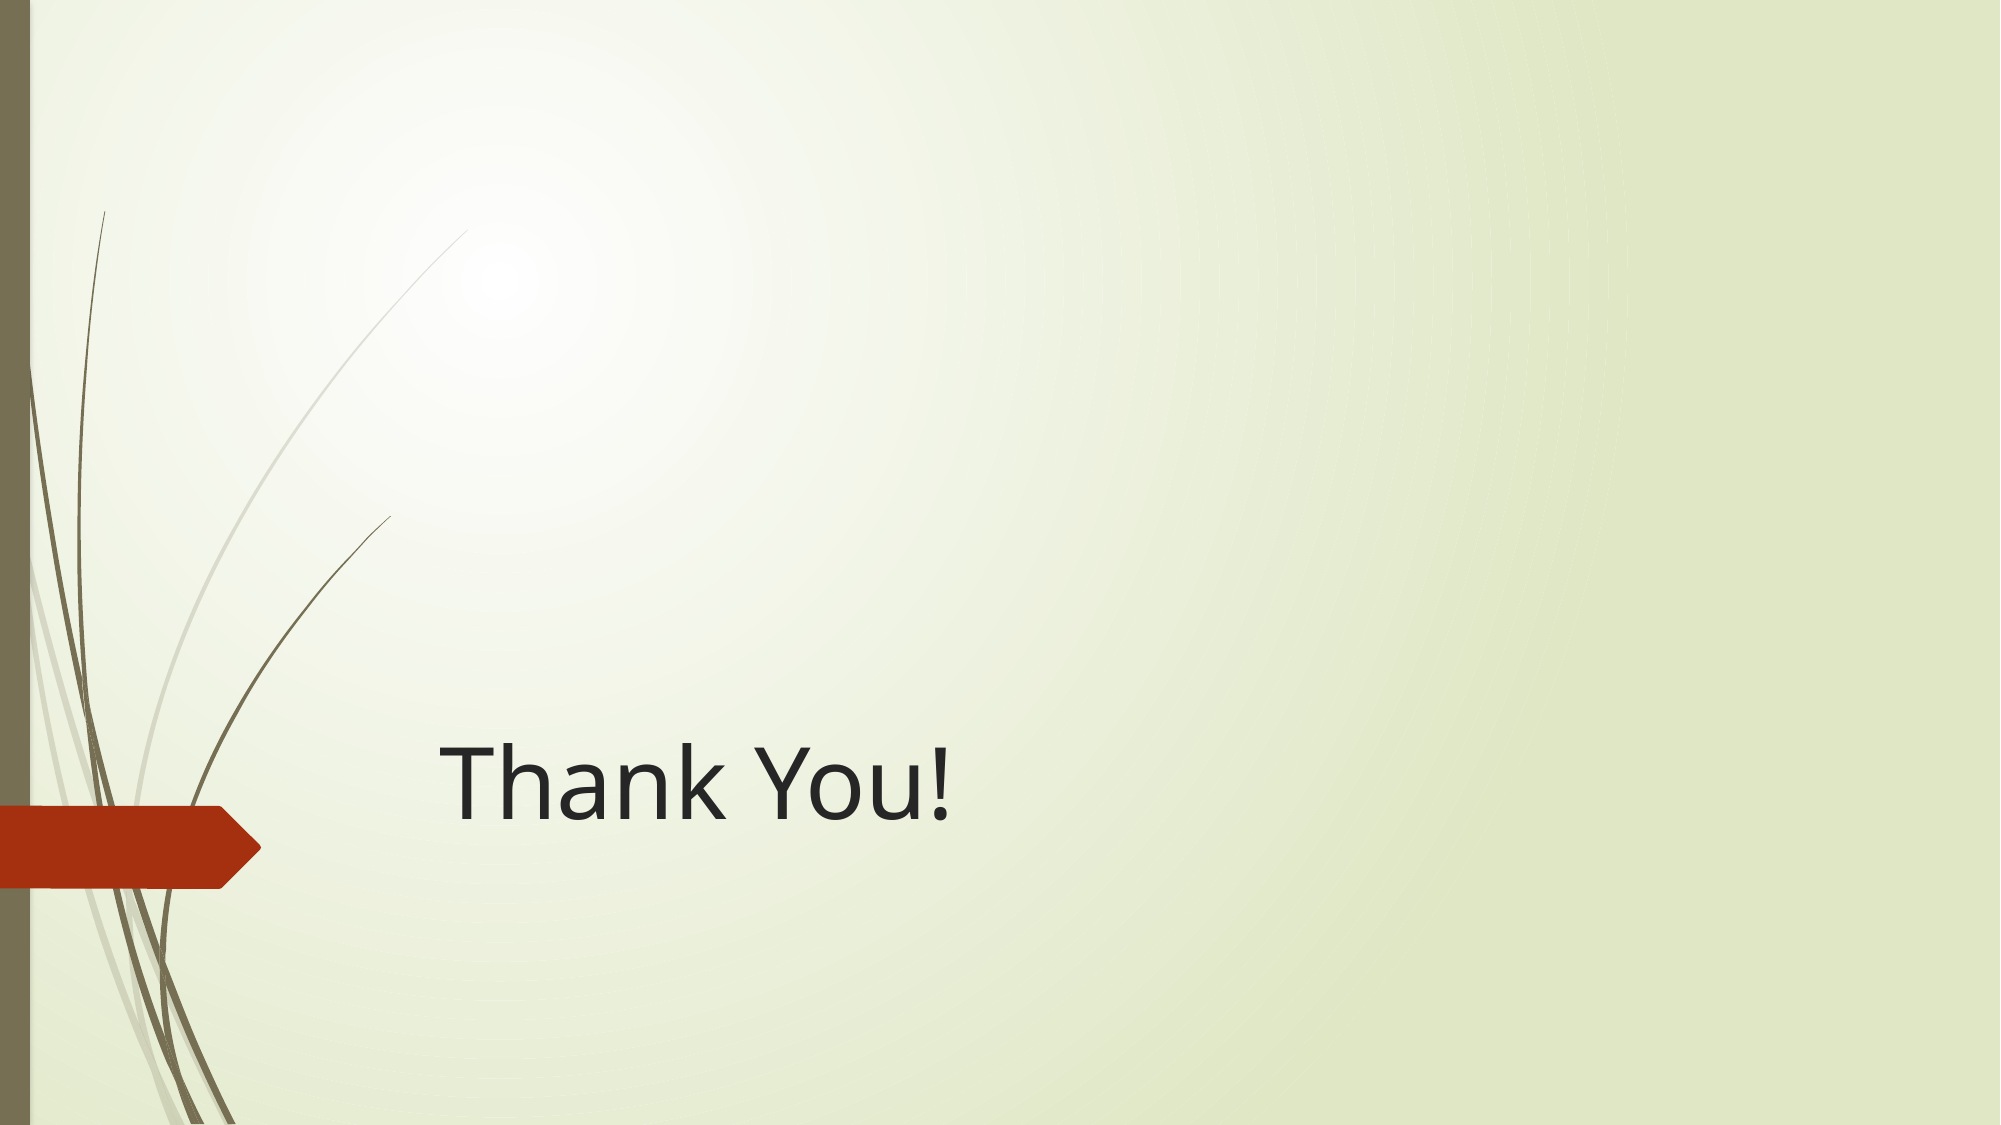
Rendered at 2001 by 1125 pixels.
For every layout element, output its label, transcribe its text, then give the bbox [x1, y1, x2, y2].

title Thank You! [424, 399, 1888, 847]
